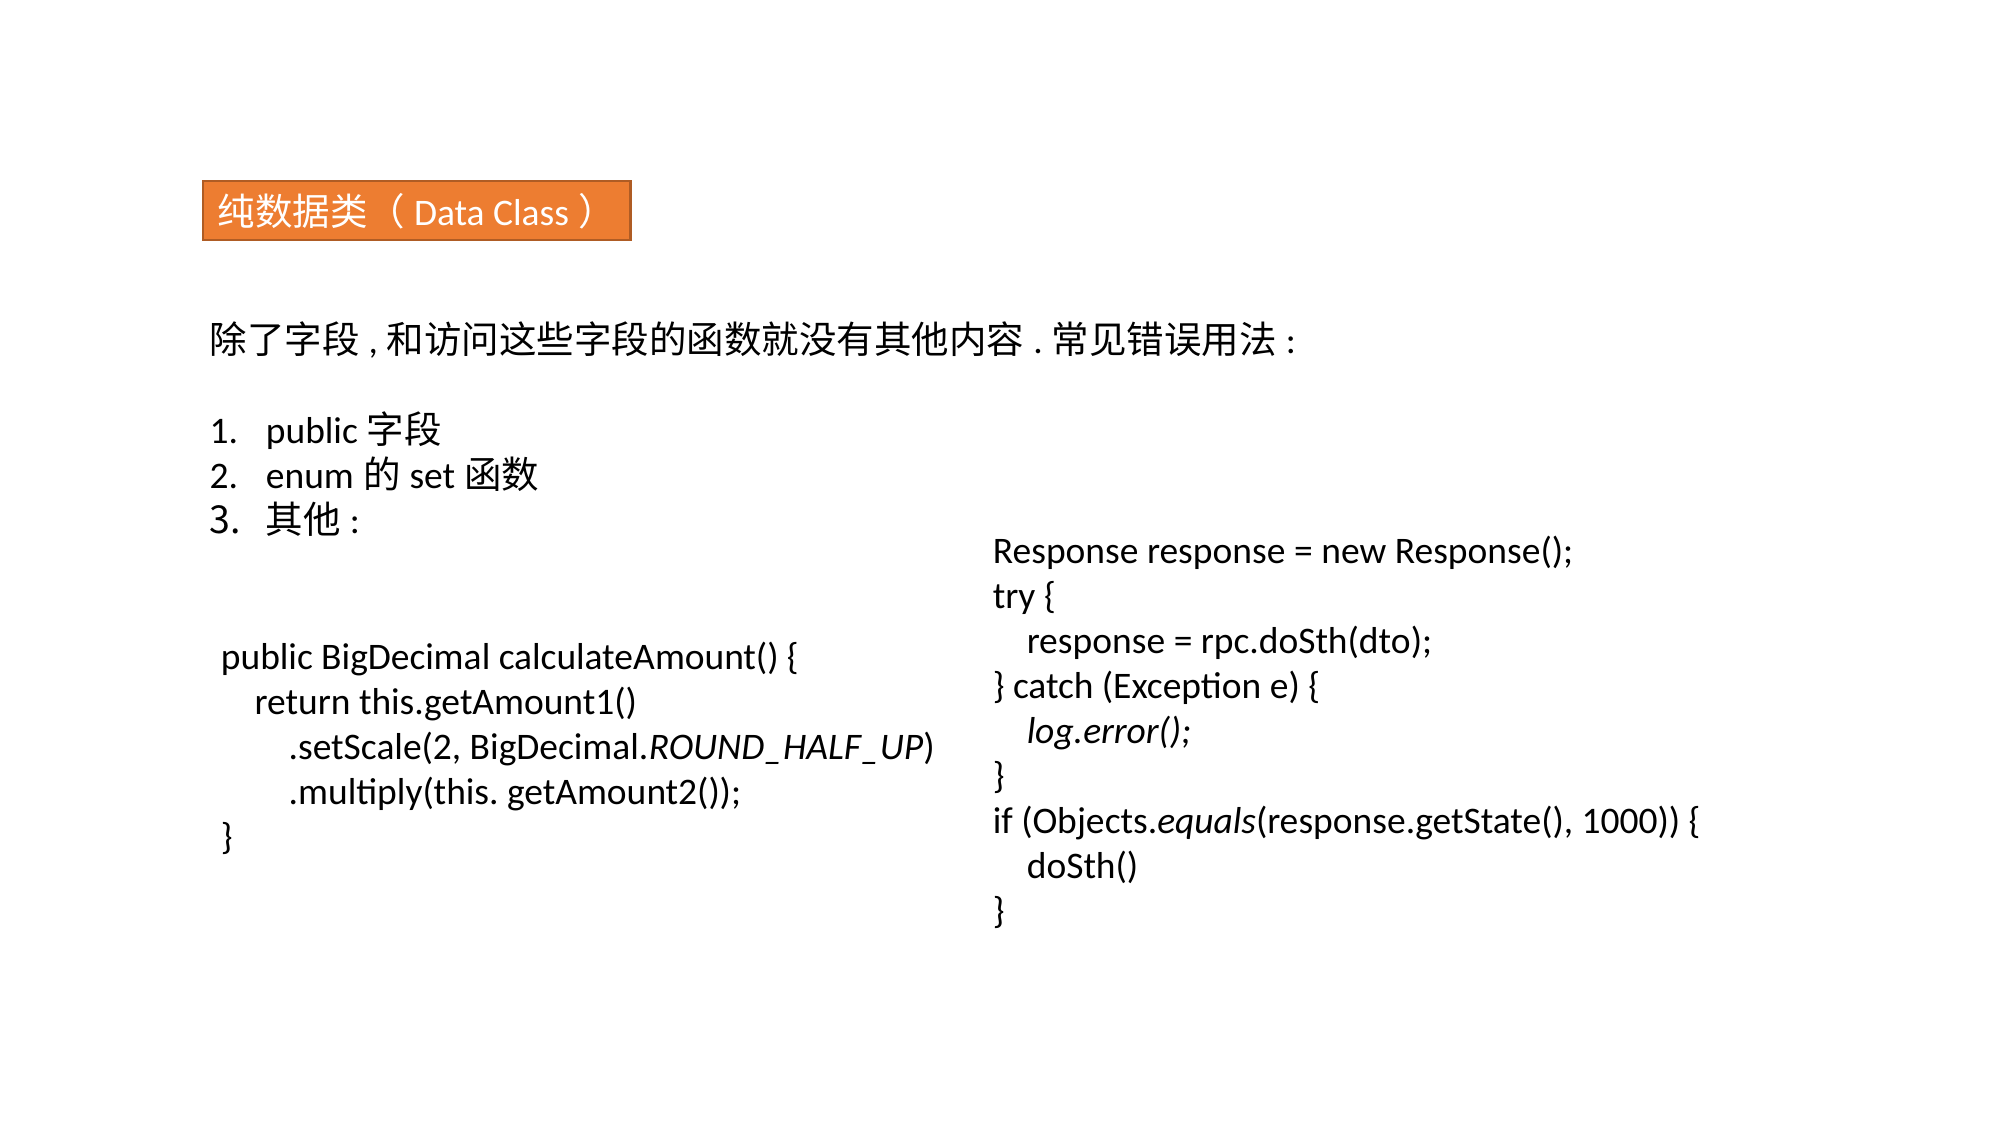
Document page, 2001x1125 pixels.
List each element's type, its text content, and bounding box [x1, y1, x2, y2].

text_box 纯数据类（Data Class） [202, 180, 632, 241]
text_box Response response = new Response(); try { response = rpc.doSth(dto); } catch (Exception e) { log.error(); } if (Objects.equals(response.getState(), 1000)) { doSth() } [978, 518, 1716, 939]
text_box public BigDecimal calculateAmount() { return this.getAmount1() .setScale(2, BigDecimal.ROUND_HALF_UP) .multiply(this. getAmount2()); } [206, 624, 950, 865]
text_box 除了字段,和访问这些字段的函数就没有其他内容.常见错误用法: public字段 enum的set函数 其他: [194, 308, 1714, 549]
